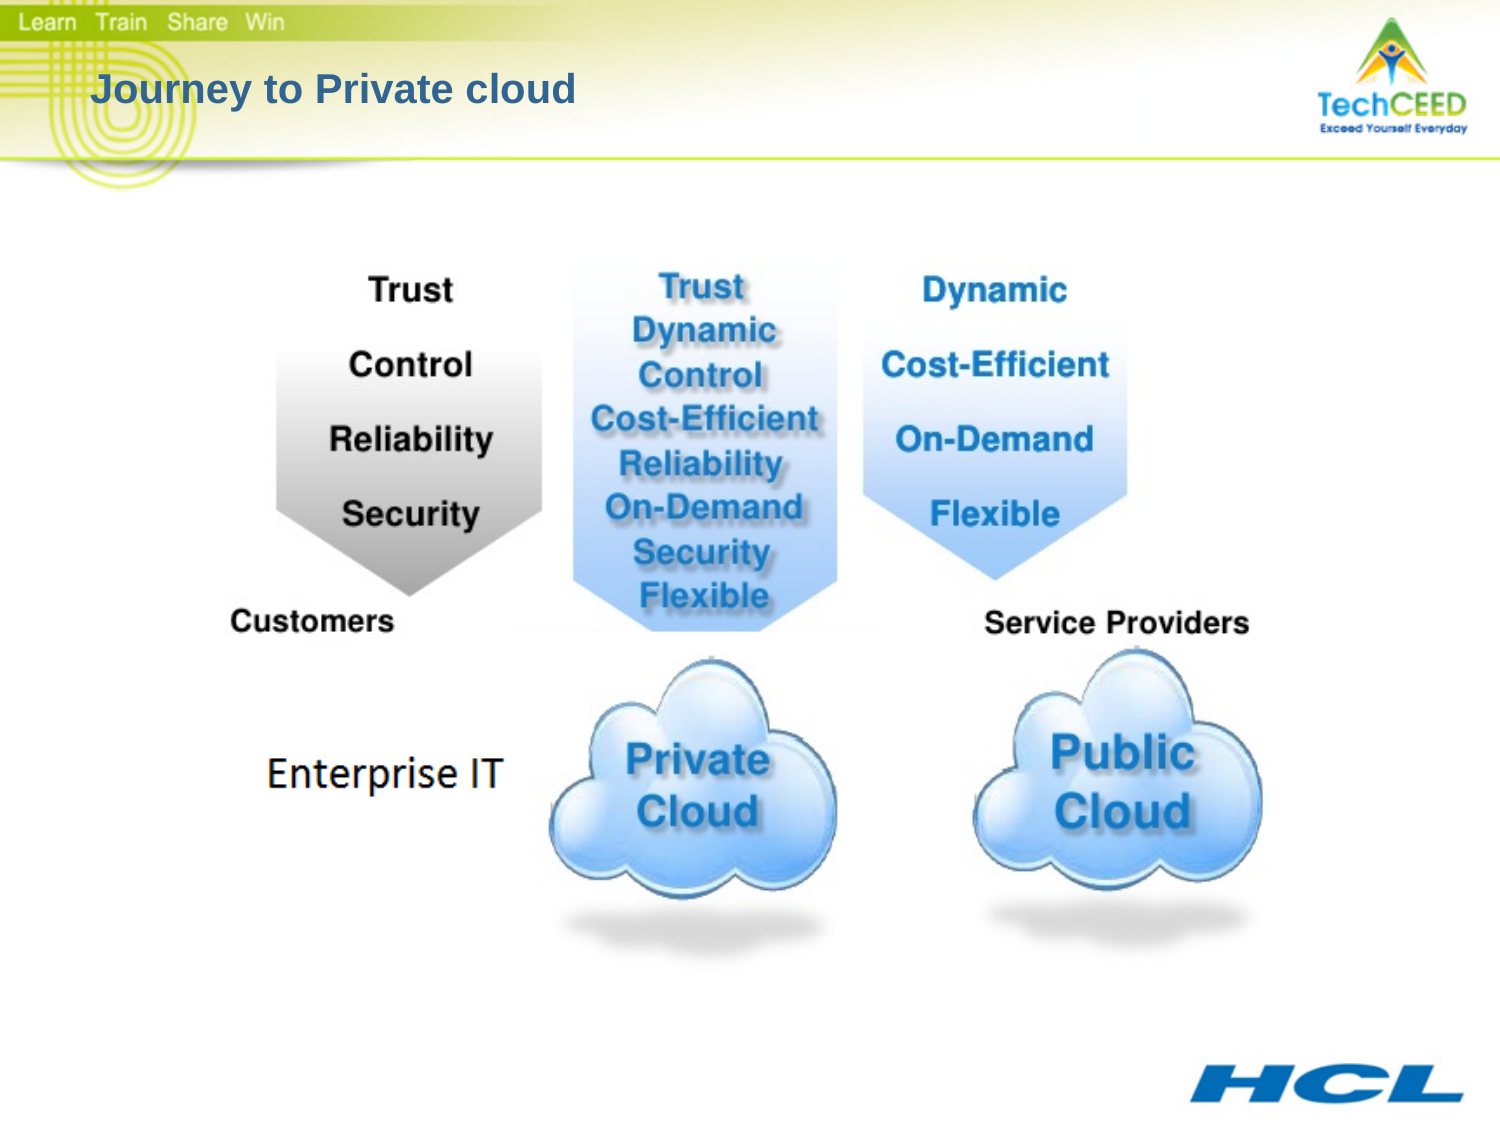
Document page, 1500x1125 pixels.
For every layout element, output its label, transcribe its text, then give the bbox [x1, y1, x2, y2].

title Journey to Private cloud [74, 24, 1151, 150]
picture [0, 0, 1500, 1125]
